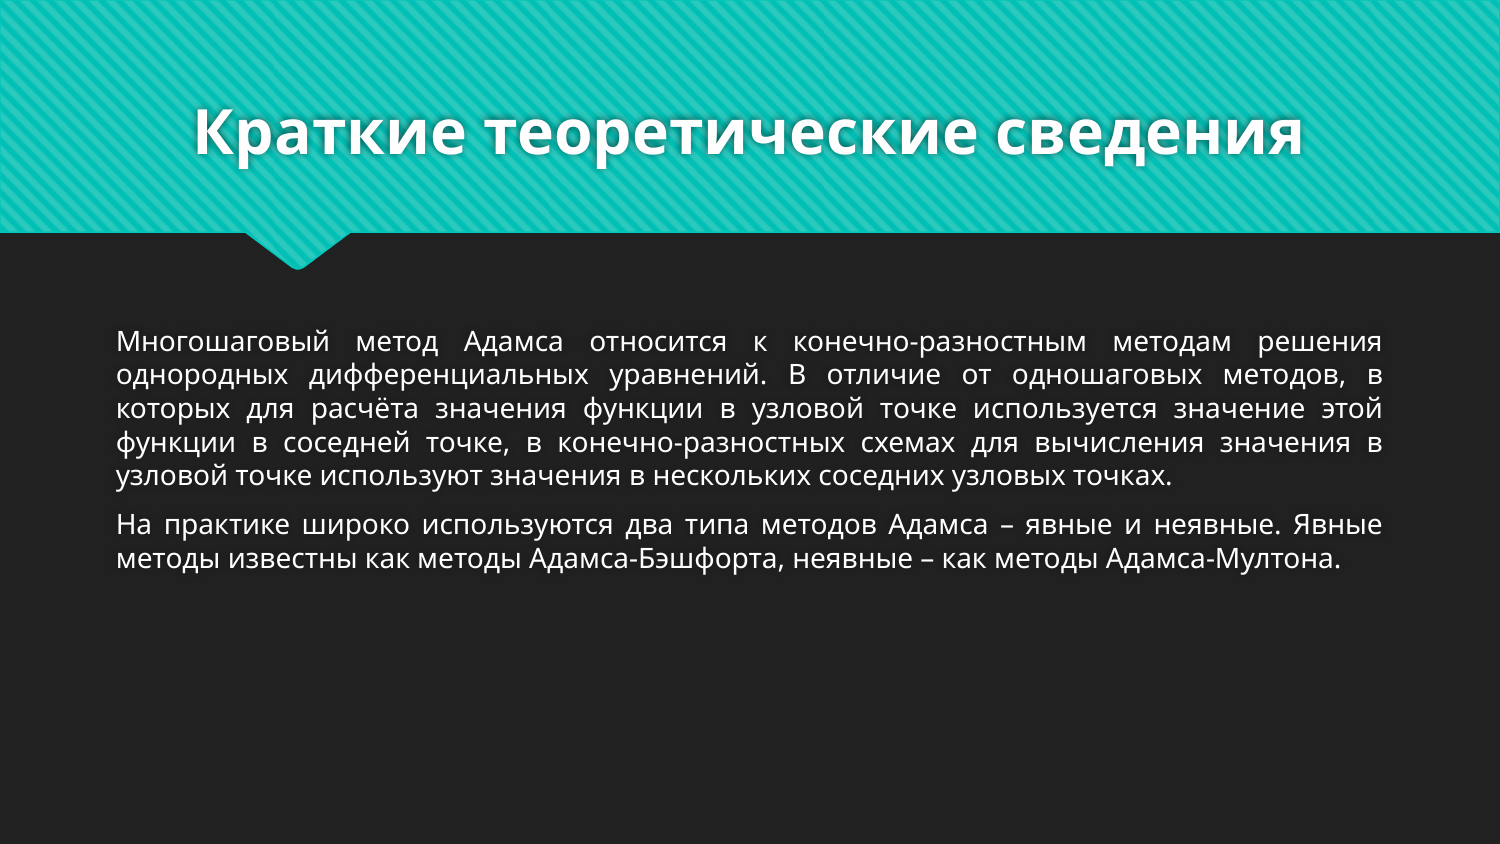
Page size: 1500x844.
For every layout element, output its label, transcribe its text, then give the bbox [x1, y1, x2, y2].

title Краткие теоретические сведения [99, 55, 1401, 175]
list Многошаговый метод Адамса относится к конечно-разностным методам решения однородных дифференциальных уравнений. В отличие от одношаговых методов, в которых для расчёта значения функции в узловой точке используется значение этой функции в соседней точке, в конечно-разностных схемах для вычисления значения в узловой точке используют значения в нескольких соседних узловых точках. На практике широко используются два типа методов Адамса – явные и неявные. Явные методы известны как методы Адамса-Бэшфорта, неявные – как методы Адамса-Мултона. [100, 273, 1400, 721]
